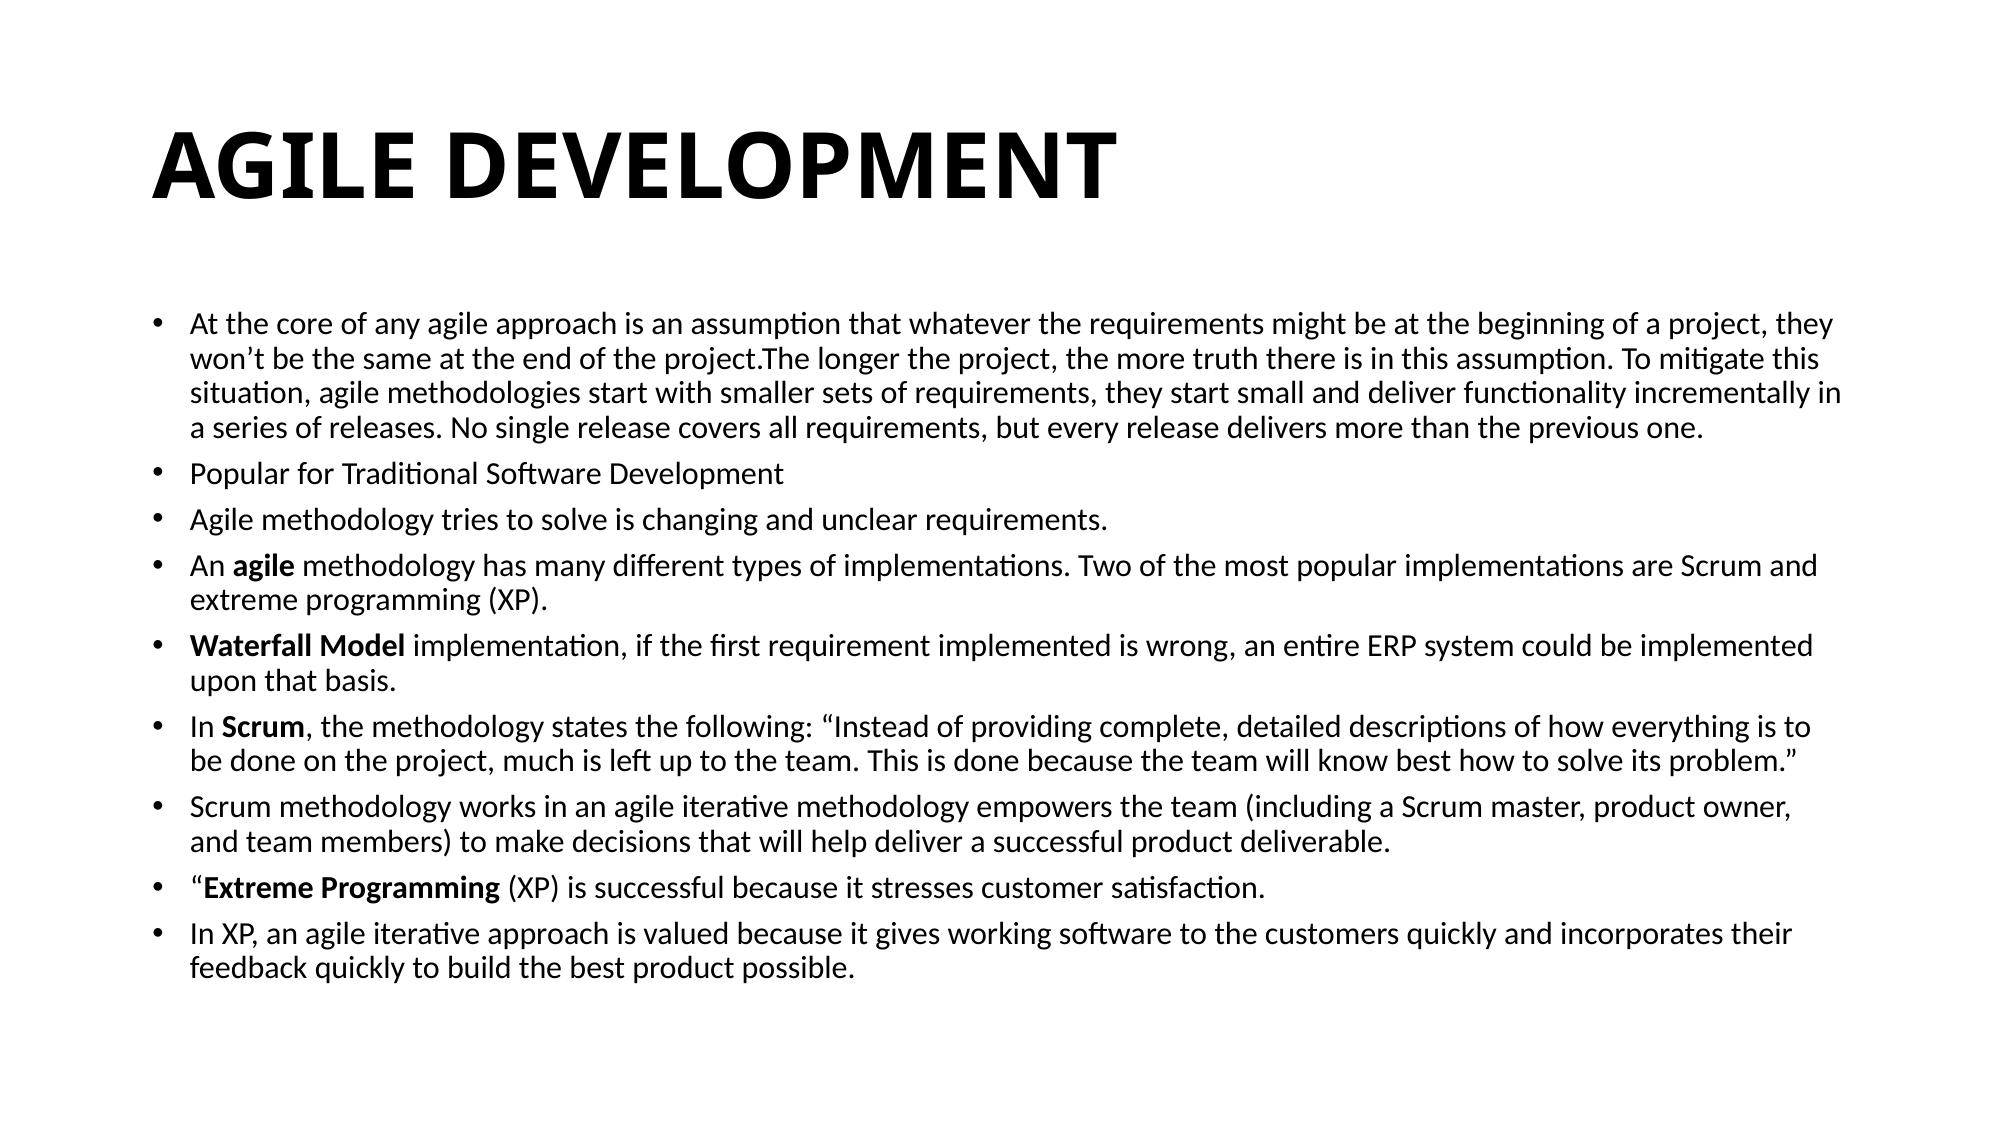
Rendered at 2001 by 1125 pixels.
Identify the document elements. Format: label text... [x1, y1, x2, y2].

title AGILE DEVELOPMENT [137, 59, 1863, 278]
list At the core of any agile approach is an assumption that whatever the requirements might be at the beginning of a project, they won’t be the same at the end of the project.The longer the project, the more truth there is in this assumption. To mitigate this situation, agile methodologies start with smaller sets of requirements, they start small and deliver functionality incrementally in a series of releases. No single release covers all requirements, but every release delivers more than the previous one. Popular for Traditional Software Development Agile methodology tries to solve is changing and unclear requirements. An agile methodology has many different types of implementations. Two of the most popular implementations are Scrum and extreme programming (XP). Waterfall Model implementation, if the first requirement implemented is wrong, an entire ERP system could be implemented upon that basis. In Scrum, the methodology states the following: “Instead of providing complete, detailed descriptions of how everything is to be done on the project, much is left up to the team. This is done because the team will know best how to solve its problem.” Scrum methodology works in an agile iterative methodology empowers the team (including a Scrum master, product owner, and team members) to make decisions that will help deliver a successful product deliverable. “Extreme Programming (XP) is successful because it stresses customer satisfaction. In XP, an agile iterative approach is valued because it gives working software to the customers quickly and incorporates their feedback quickly to build the best product possible. [137, 299, 1863, 1014]
